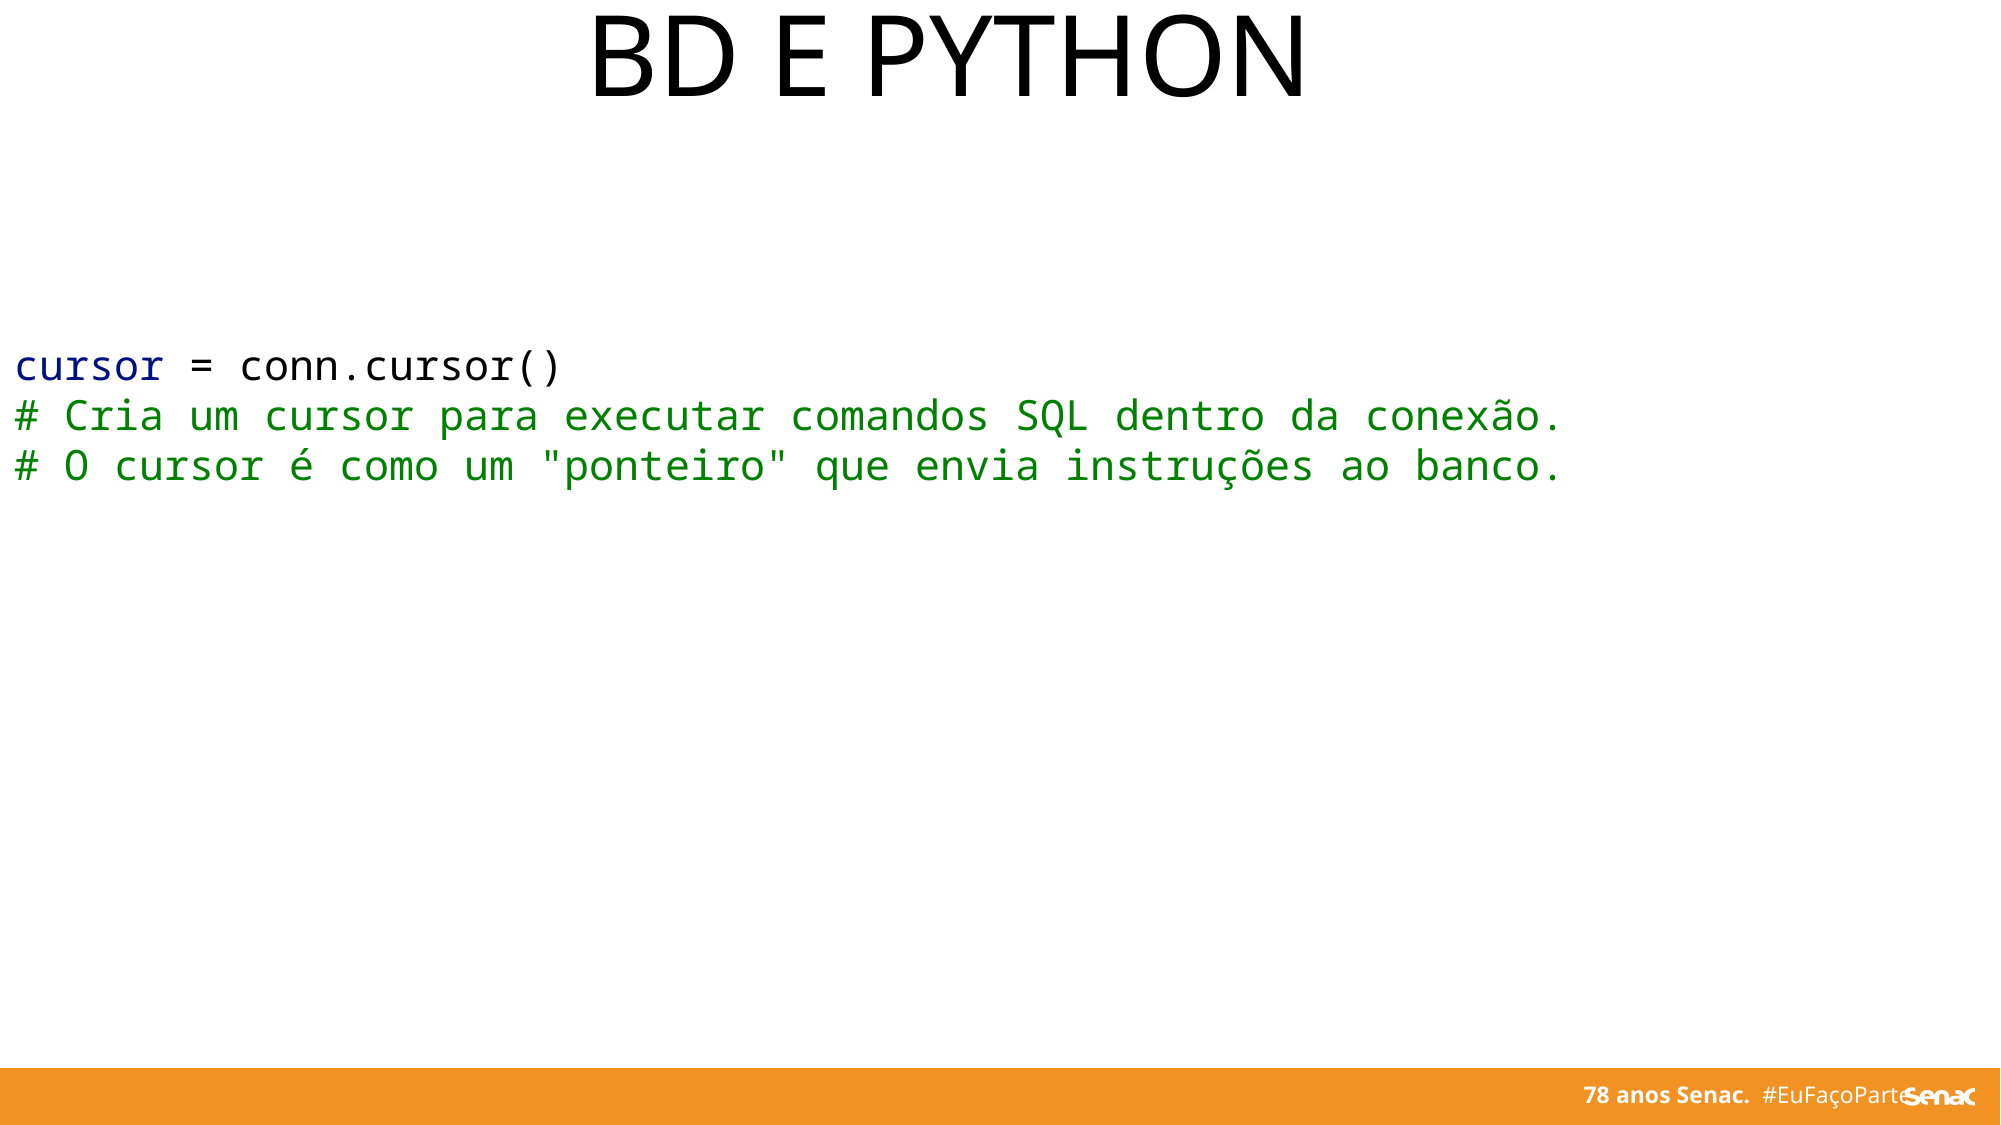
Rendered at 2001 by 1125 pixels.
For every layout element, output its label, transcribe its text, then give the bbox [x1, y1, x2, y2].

picture [1899, 1069, 1976, 1123]
text_box BD E PYTHON cursor = conn.cursor() # Cria um cursor para executar comandos SQL dentro da conexão. # O cursor é como um "ponteiro" que envia instruções ao banco. [0, 0, 1899, 1125]
